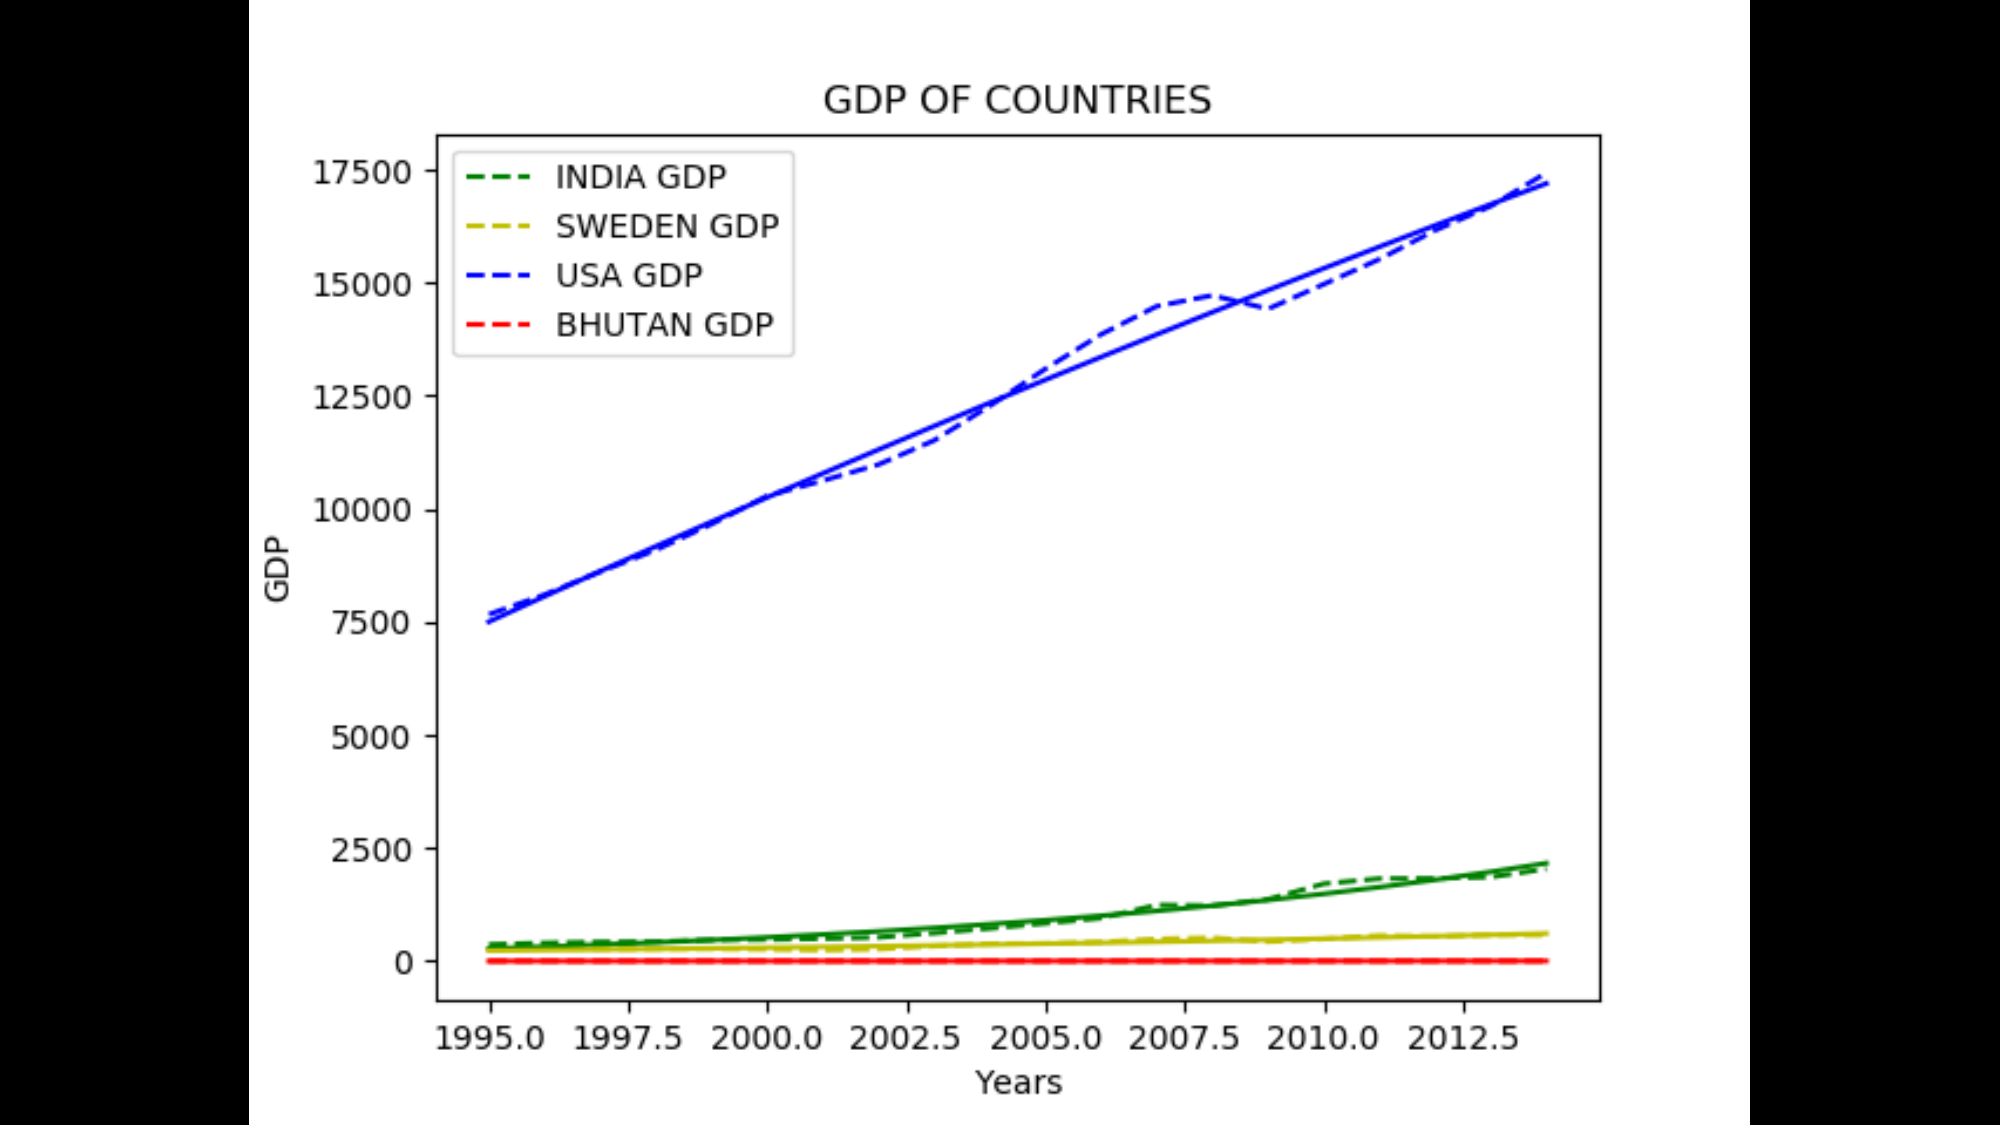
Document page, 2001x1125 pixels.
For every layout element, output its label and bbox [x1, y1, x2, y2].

picture [249, 0, 1750, 1125]
